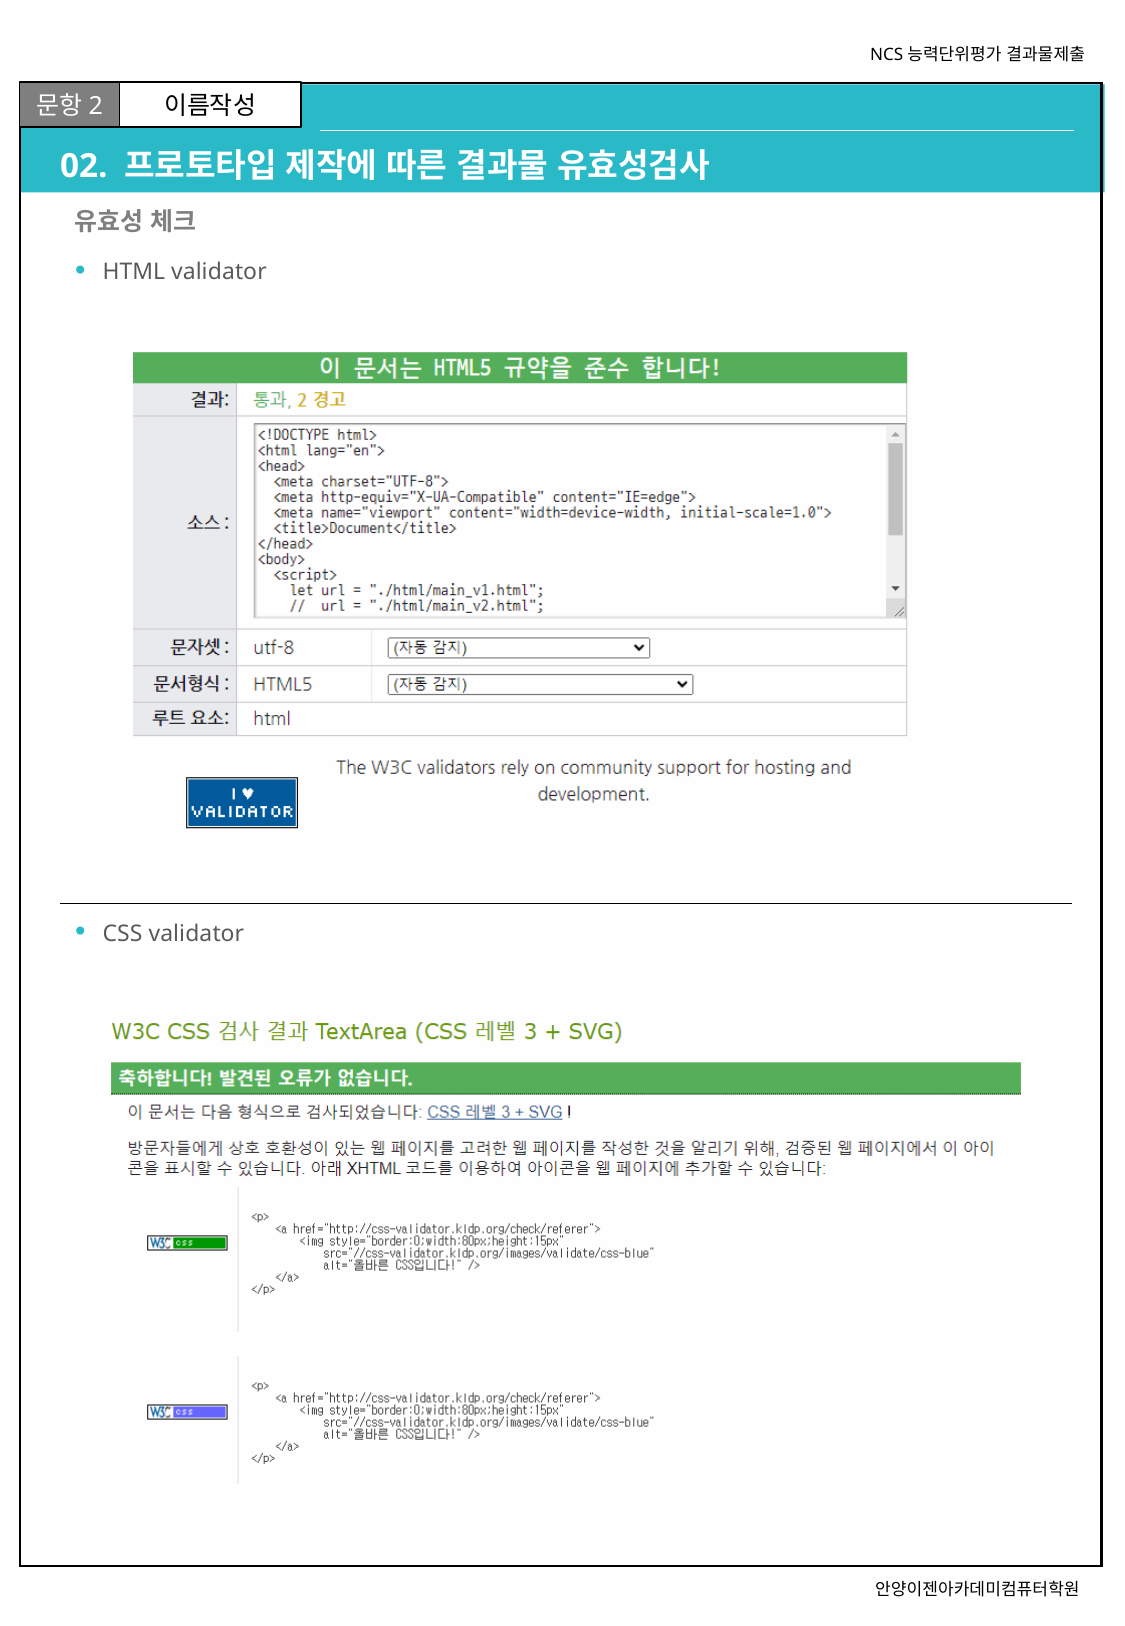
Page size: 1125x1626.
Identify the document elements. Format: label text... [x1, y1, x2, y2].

list HTML validator [59, 249, 529, 301]
subtitle 유효성 체크 [59, 202, 1076, 243]
picture [132, 350, 925, 834]
picture [96, 1011, 1035, 1484]
text_box CSS validator [59, 910, 529, 962]
title 02. 프로토타입 제작에 따른 결과물 유효성검사 [45, 141, 1073, 193]
